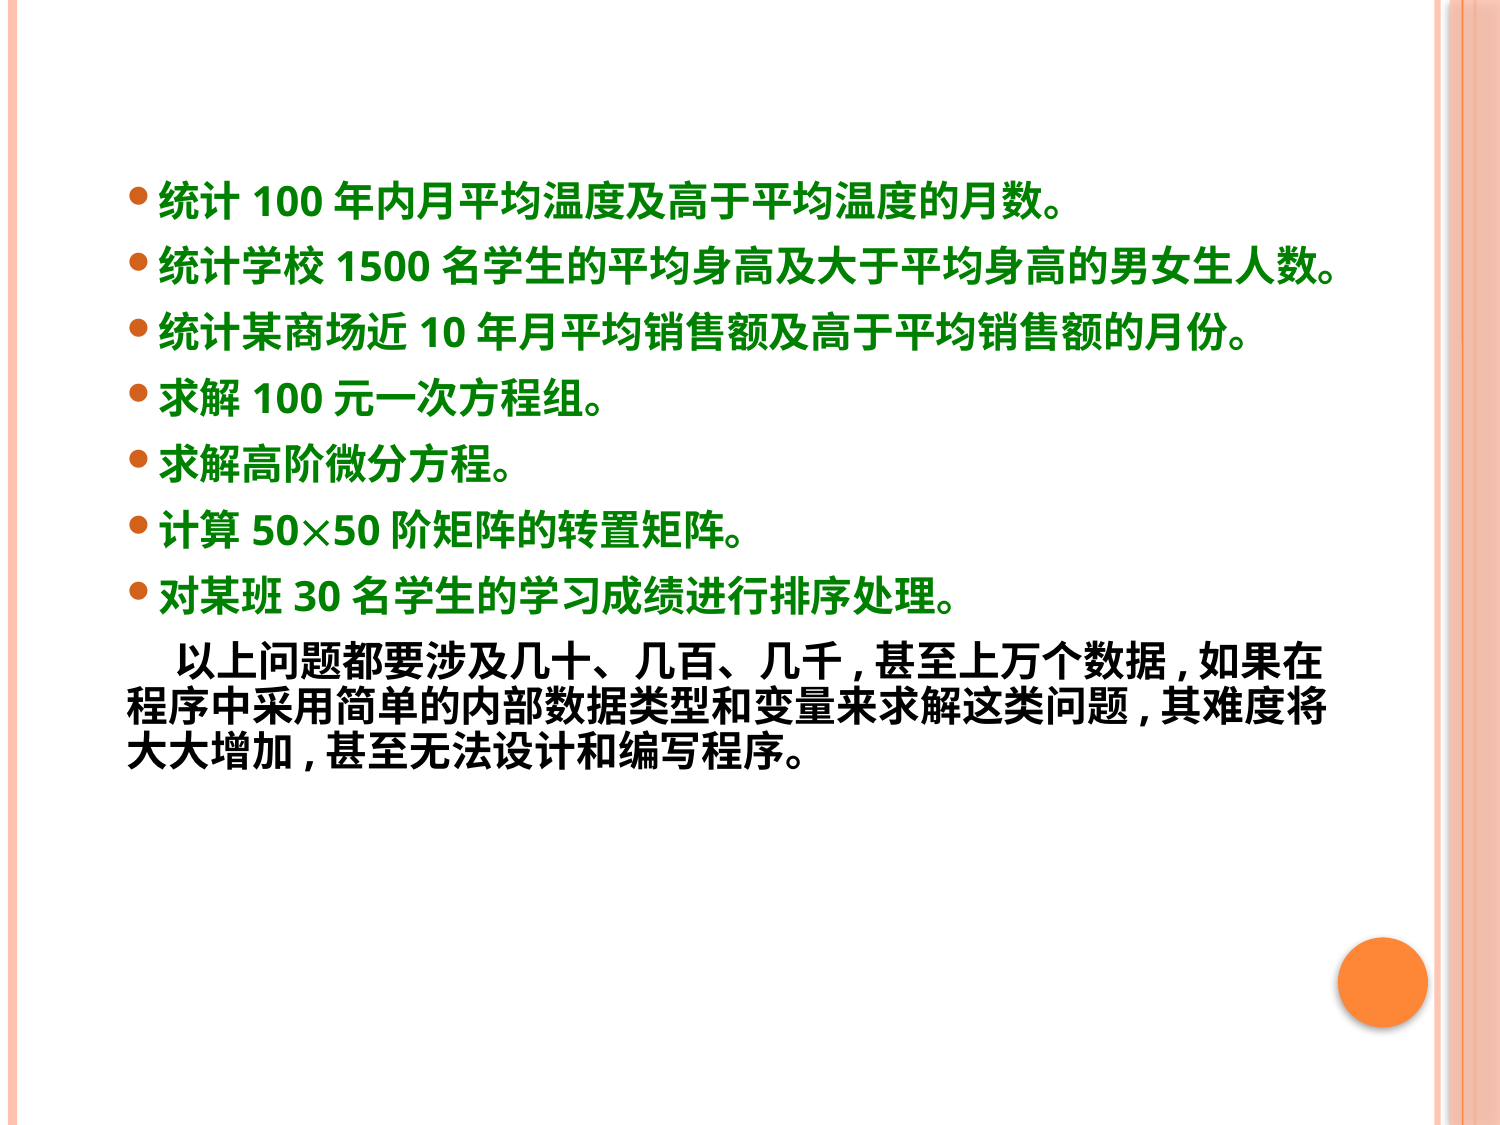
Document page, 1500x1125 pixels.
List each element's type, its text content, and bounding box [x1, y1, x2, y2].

text_box 统计100年内月平均温度及高于平均温度的月数。 统计学校1500名学生的平均身高及大于平均身高的男女生人数。 统计某商场近10年月平均销售额及高于平均销售额的月份。 求解100元一次方程组。 求解高阶微分方程。 计算5050阶矩阵的转置矩阵。 对某班30名学生的学习成绩进行排序处理。 以上问题都要涉及几十、几百、几千,甚至上万个数据,如果在程序中采用简单的内部数据类型和变量来求解这类问题,其难度将大大增加,甚至无法设计和编写程序。 [112, 172, 1379, 850]
